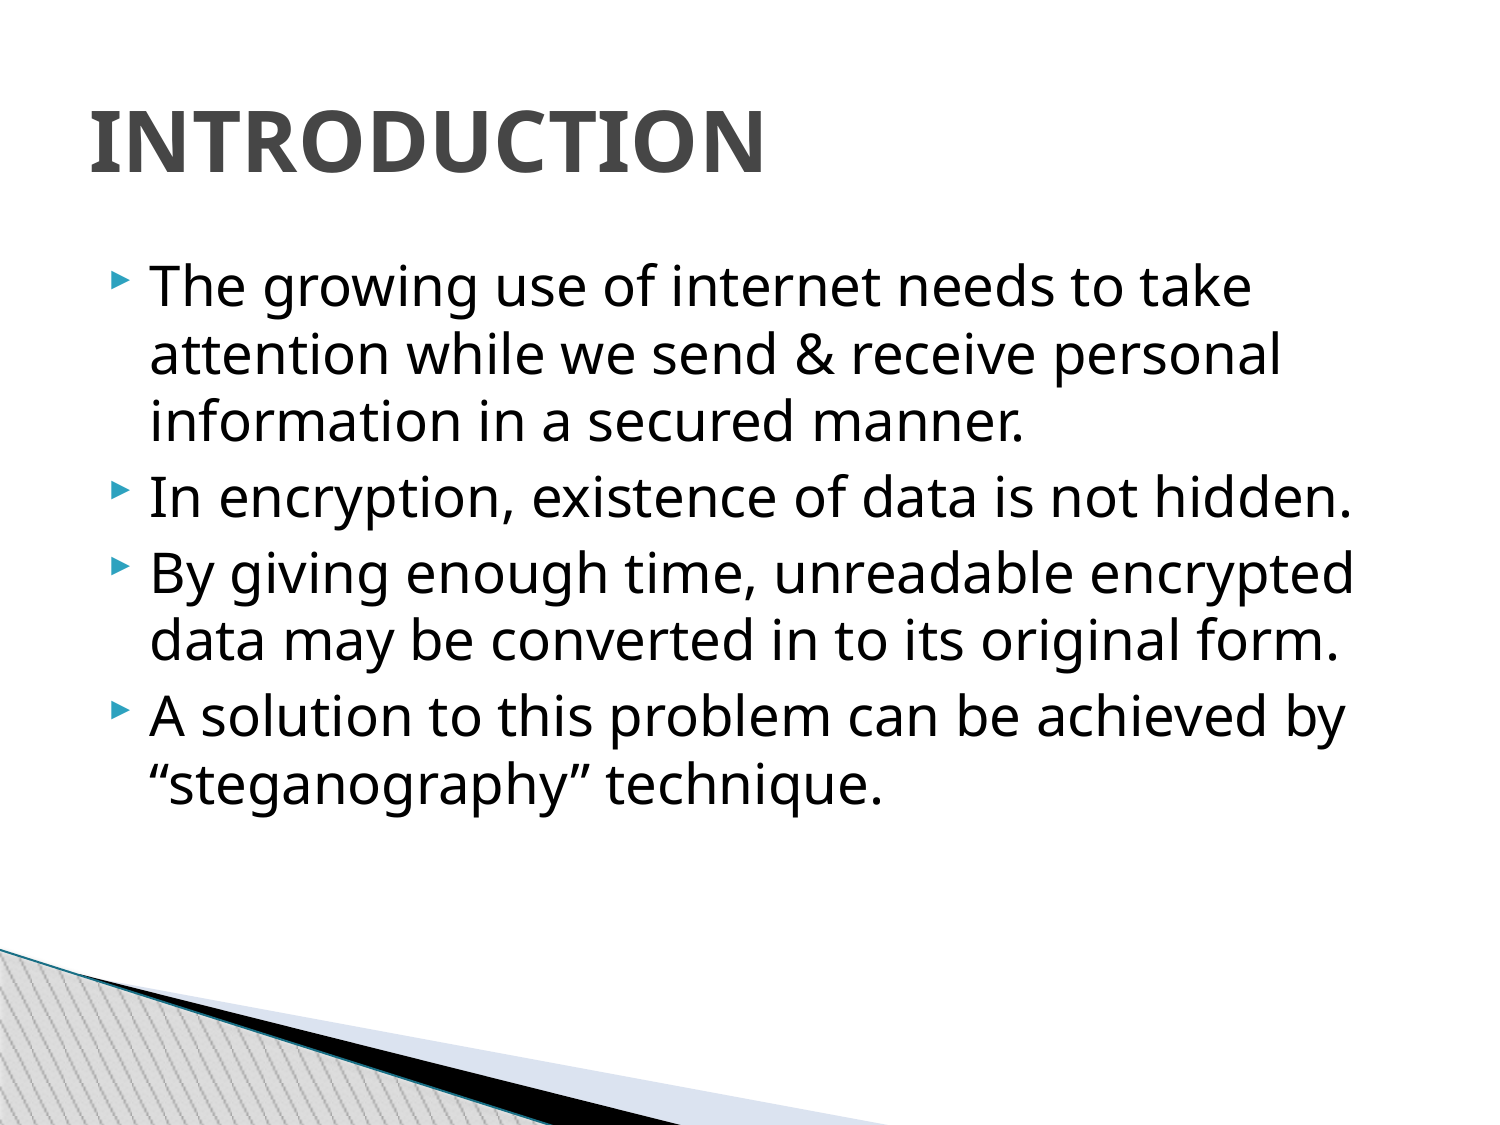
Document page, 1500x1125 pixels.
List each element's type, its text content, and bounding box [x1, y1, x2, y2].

text_box The growing use of internet needs to take attention while we send & receive personal information in a secured manner. In encryption, existence of data is not hidden. By giving enough time, unreadable encrypted data may be converted in to its original form. A solution to this problem can be achieved by “steganography” technique. [75, 243, 1425, 985]
text_box INTRODUCTION [75, 45, 1425, 233]
